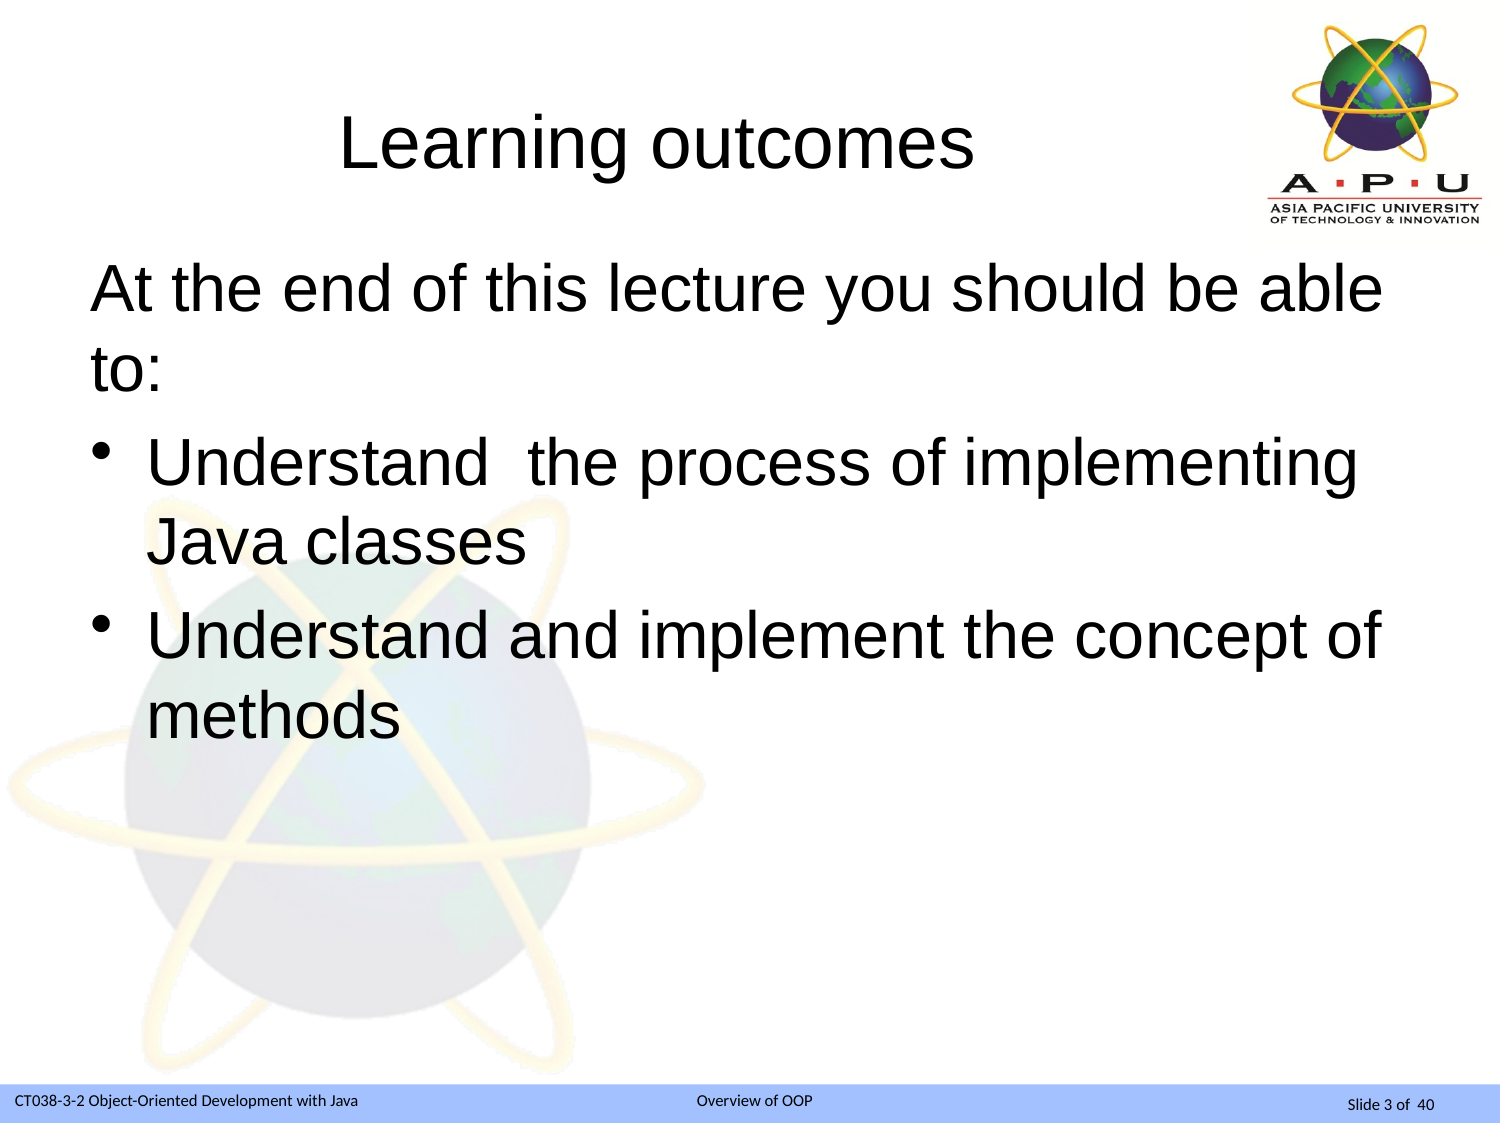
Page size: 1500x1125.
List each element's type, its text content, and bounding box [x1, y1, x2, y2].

title Learning outcomes [79, 45, 1235, 233]
list At the end of this lecture you should be able to: Understand the process of implementing Java classes Understand and implement the concept of methods [75, 237, 1425, 980]
picture [1251, 0, 1500, 249]
